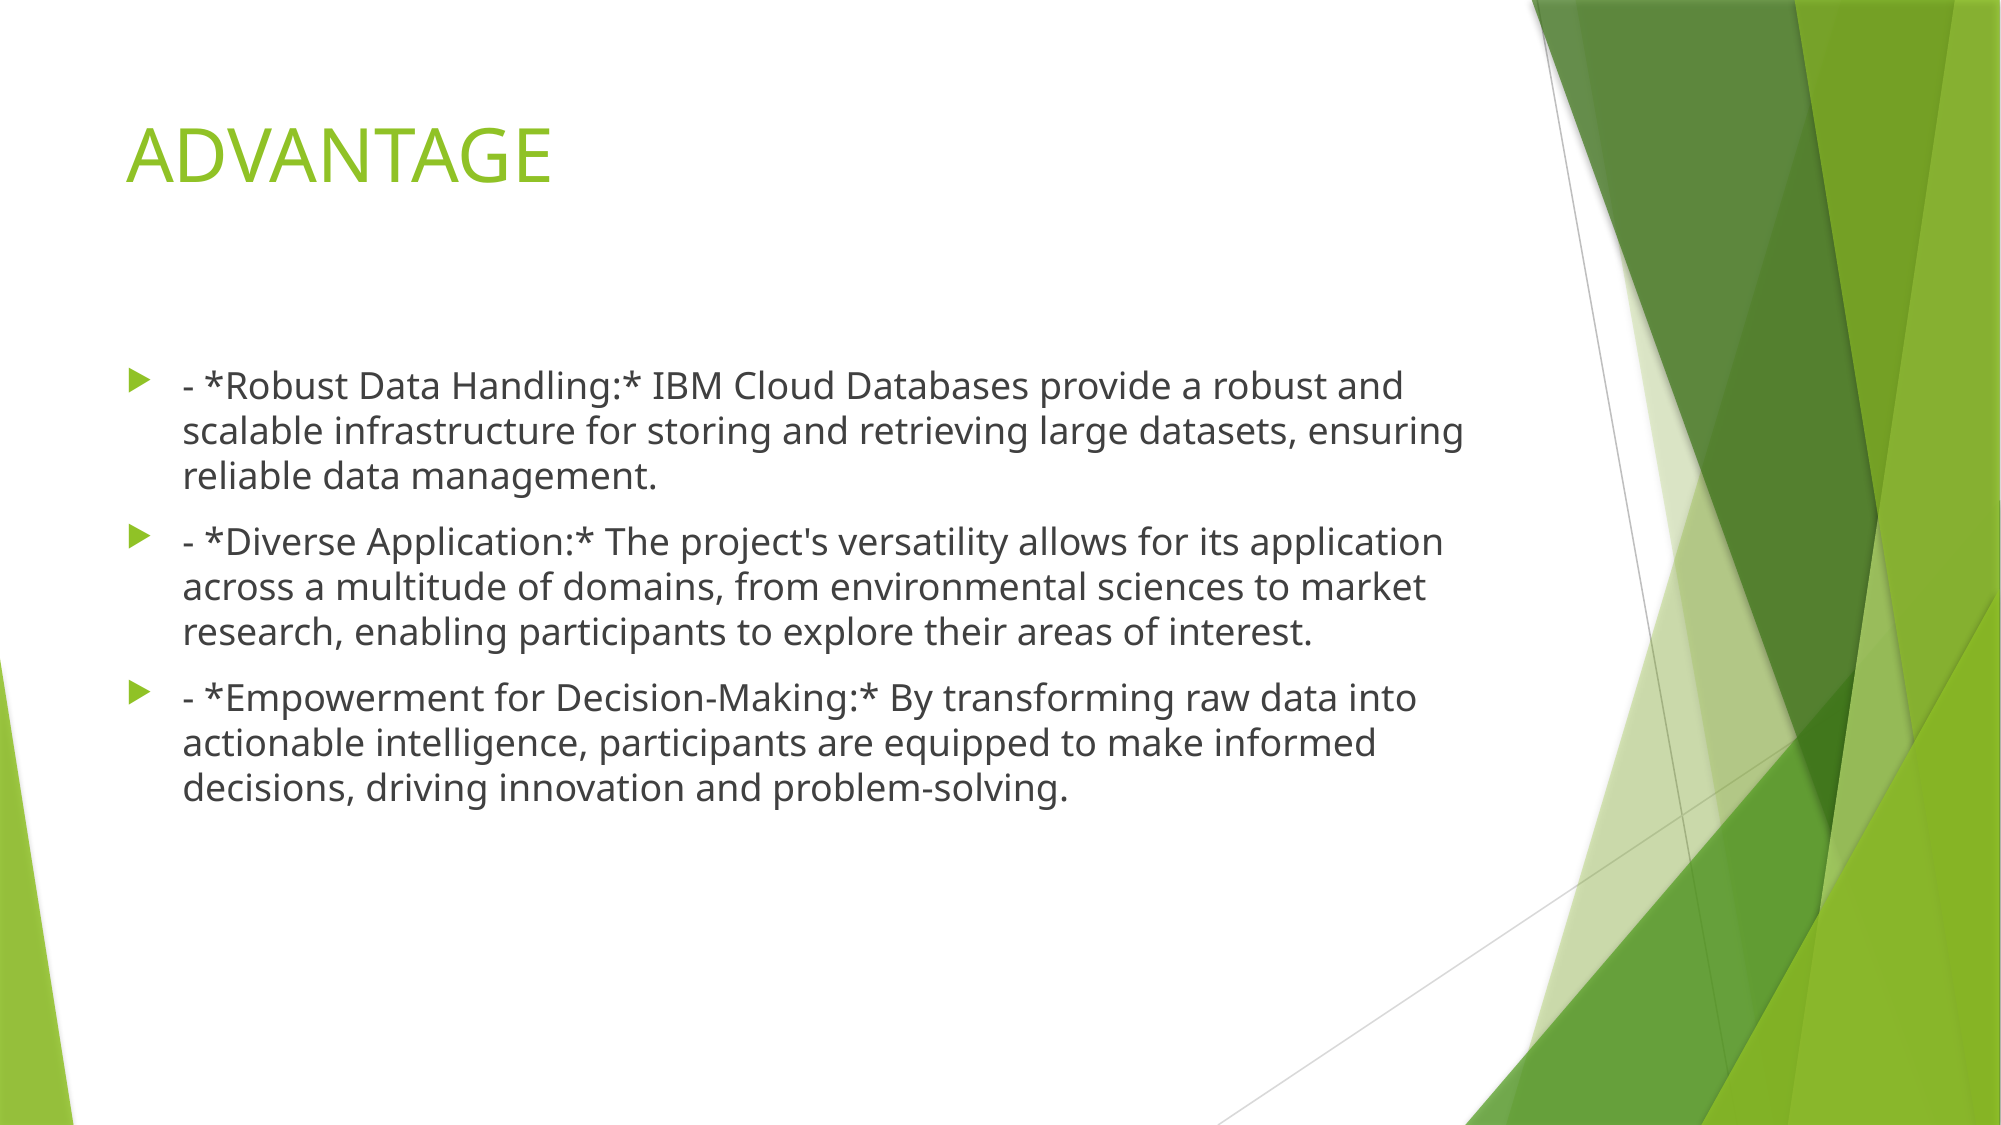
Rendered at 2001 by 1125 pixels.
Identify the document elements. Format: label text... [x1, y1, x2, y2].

title ADVANTAGE [111, 99, 1522, 317]
list - *Robust Data Handling:* IBM Cloud Databases provide a robust and scalable infrastructure for storing and retrieving large datasets, ensuring reliable data management. - *Diverse Application:* The project's versatility allows for its application across a multitude of domains, from environmental sciences to market research, enabling participants to explore their areas of interest. - *Empowerment for Decision-Making:* By transforming raw data into actionable intelligence, participants are equipped to make informed decisions, driving innovation and problem-solving. [111, 354, 1522, 992]
